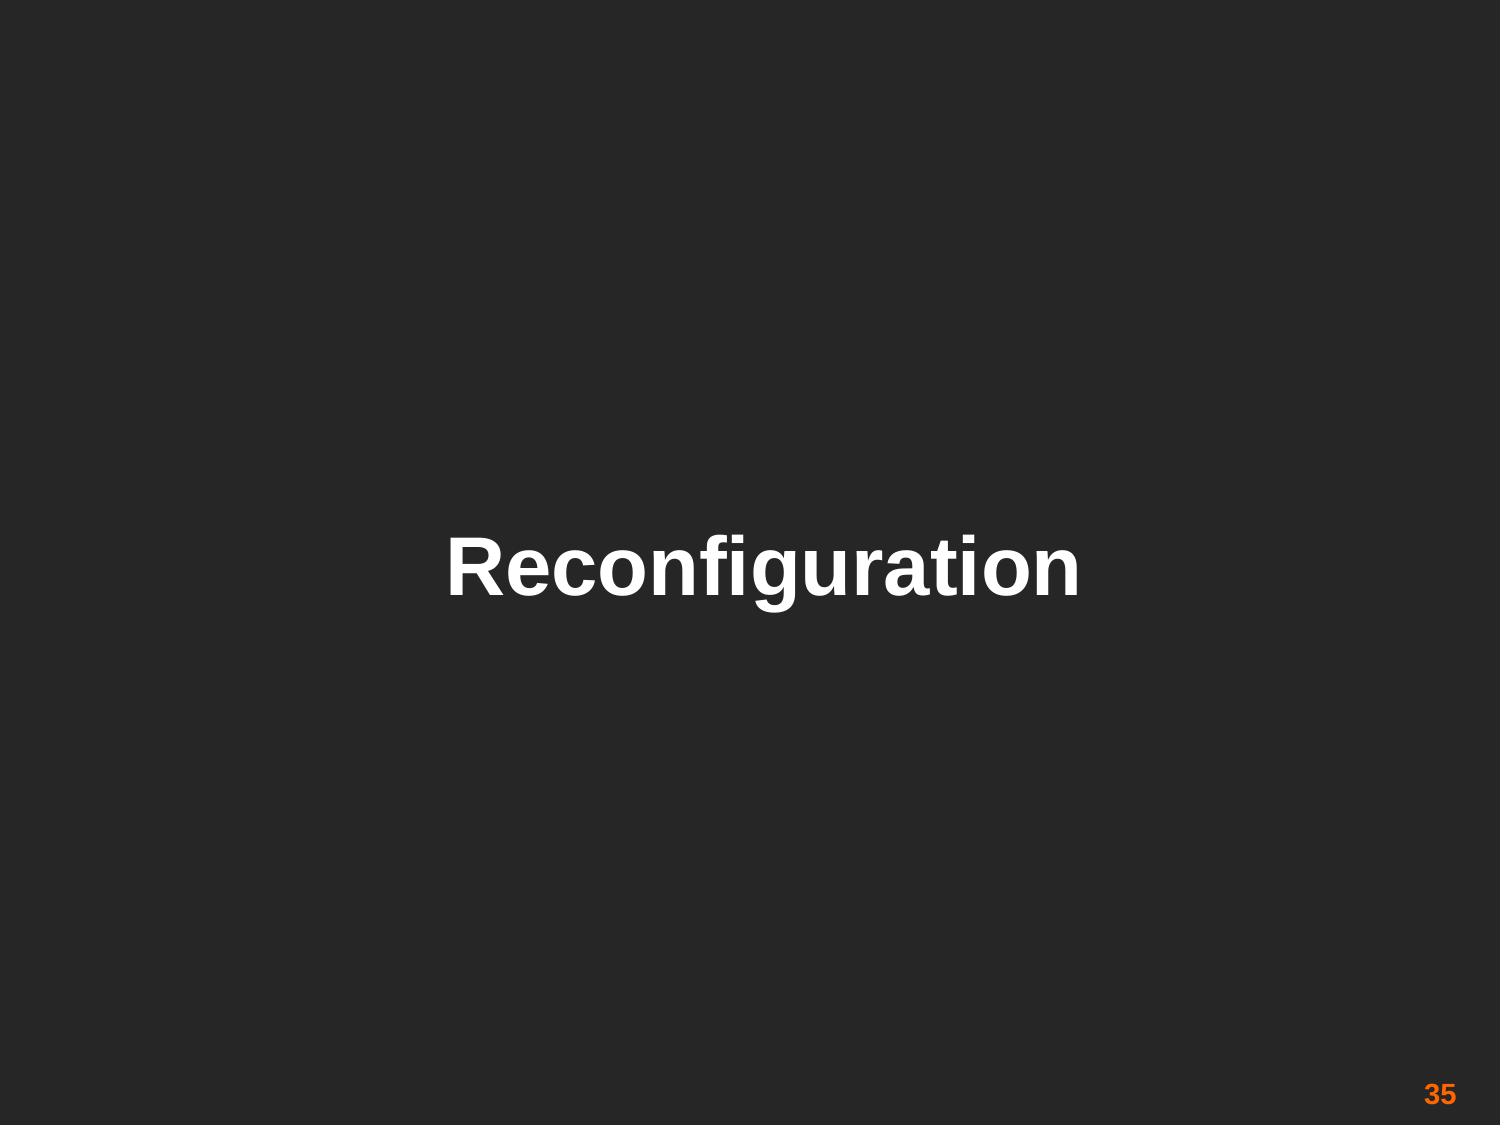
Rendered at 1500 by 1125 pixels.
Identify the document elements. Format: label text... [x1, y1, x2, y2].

slide_number 35 [1112, 1074, 1463, 1110]
title Reconfiguration [126, 466, 1402, 659]
